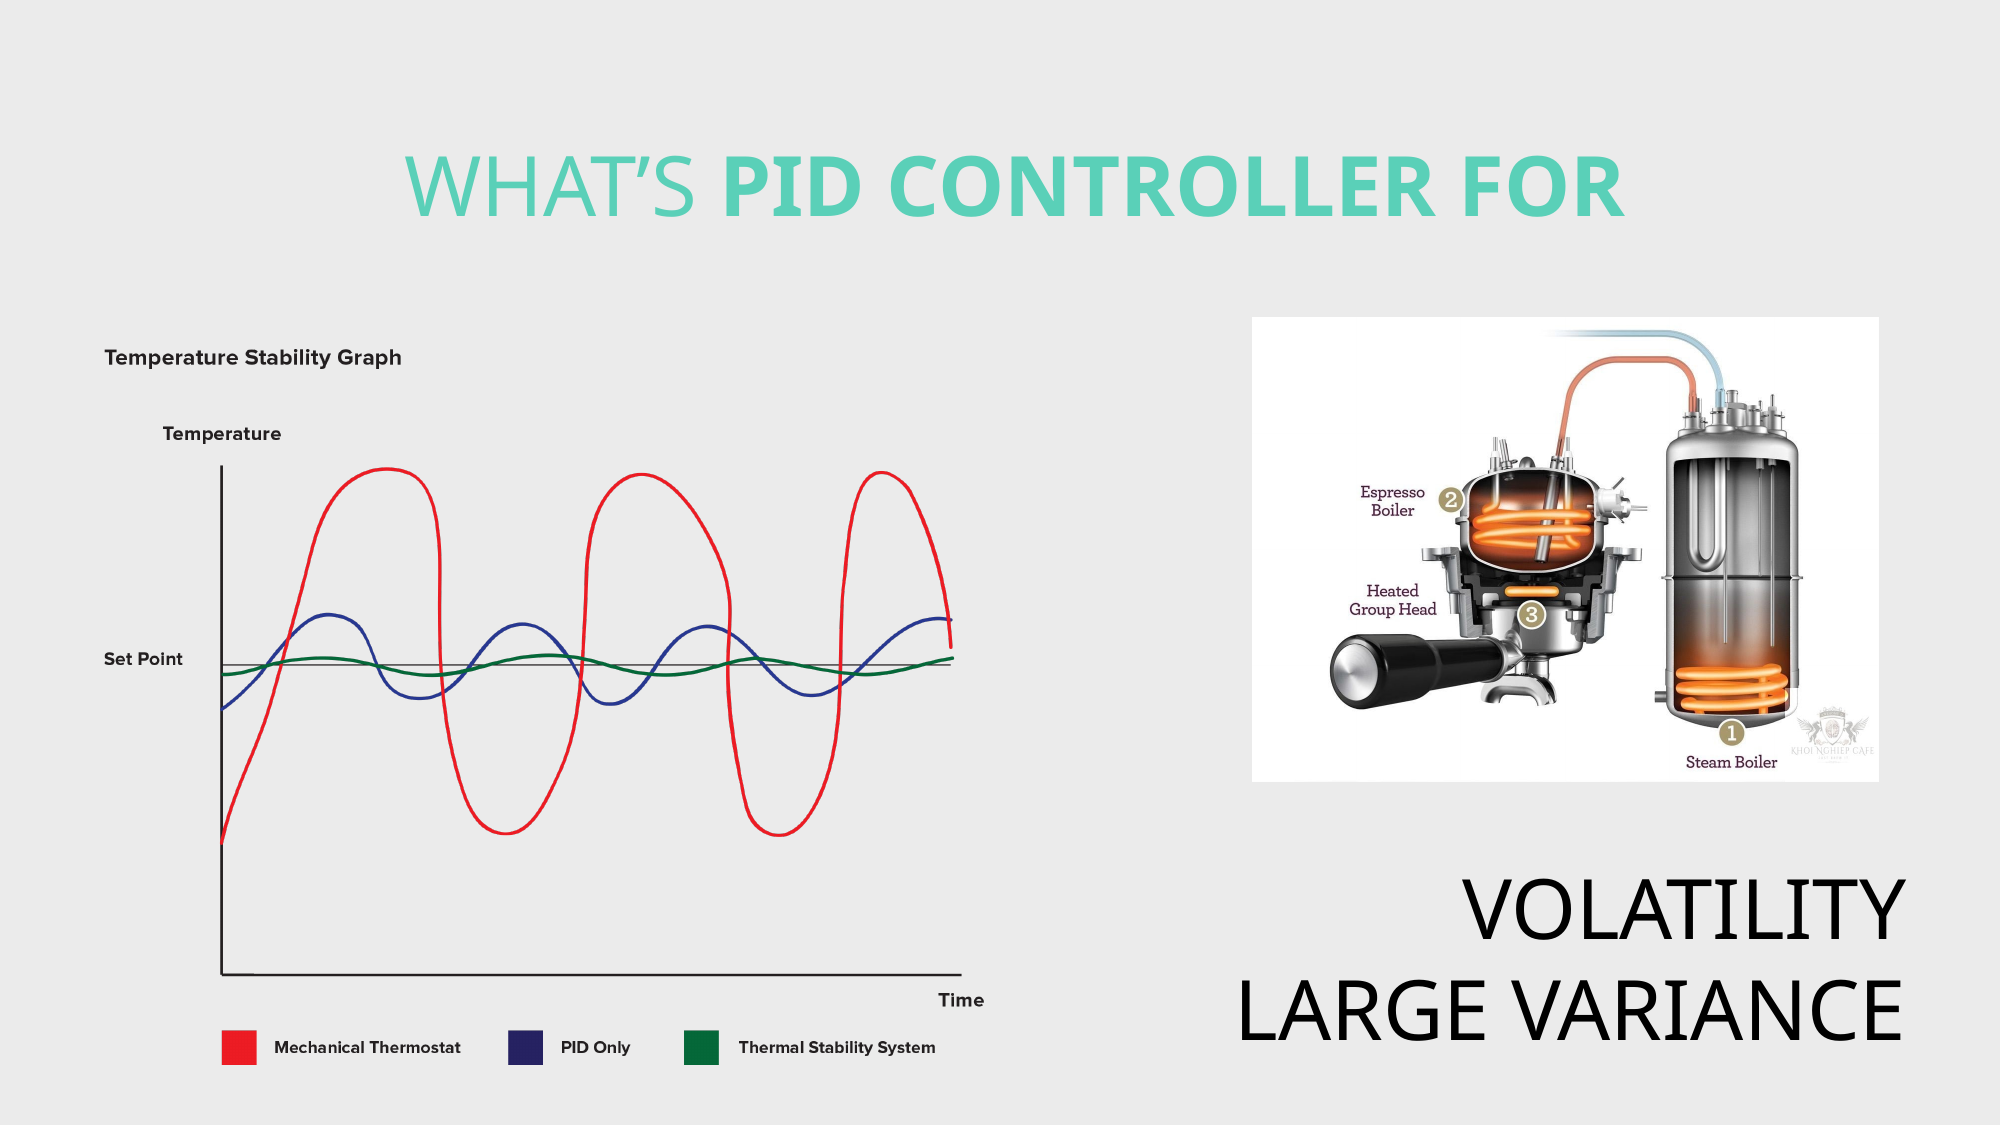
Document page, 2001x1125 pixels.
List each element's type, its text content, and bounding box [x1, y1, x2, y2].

picture [95, 342, 1000, 1065]
title WHAT’S PID Controller FOR [302, 0, 1728, 241]
text_box VOLATILITY LARGE VARIANCE [1146, 823, 1922, 1065]
picture [1252, 317, 1879, 783]
